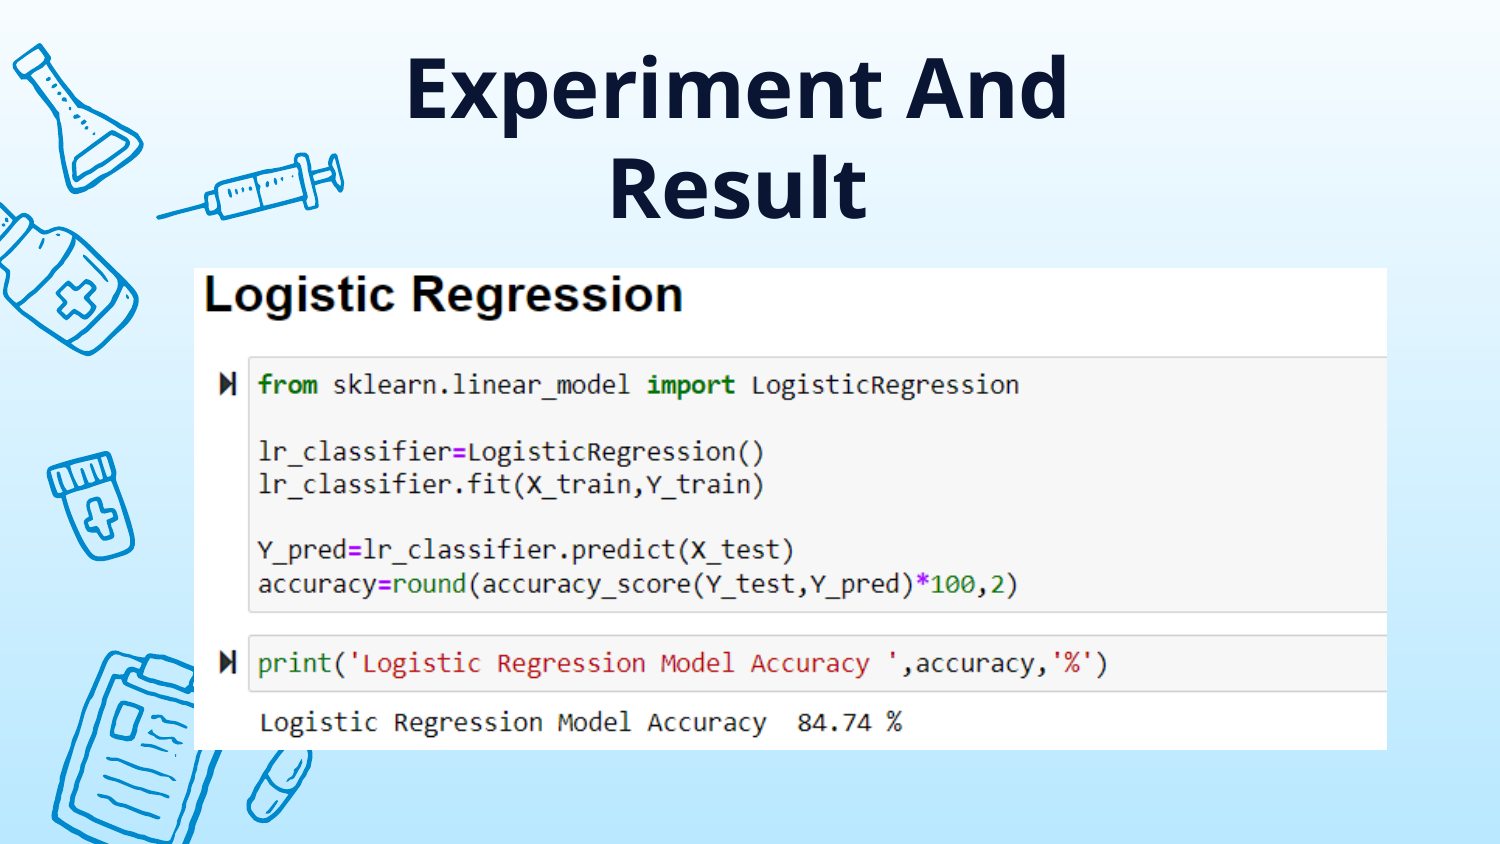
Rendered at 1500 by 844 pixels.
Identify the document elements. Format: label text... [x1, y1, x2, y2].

title Experiment And Result [277, 20, 1199, 126]
picture [194, 268, 1387, 750]
